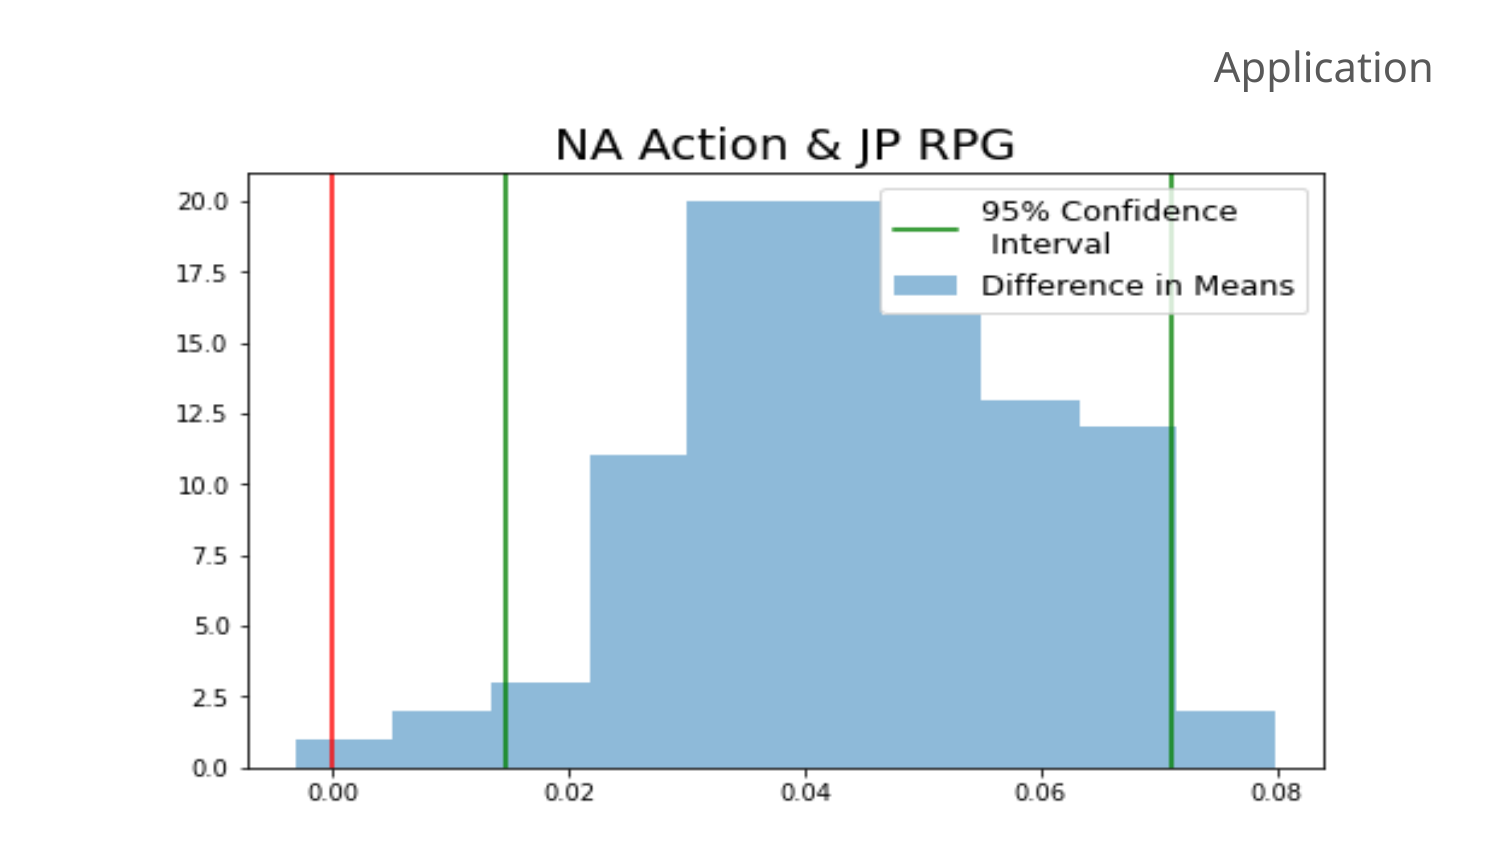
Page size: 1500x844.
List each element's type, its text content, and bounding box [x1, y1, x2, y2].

picture [159, 111, 1341, 822]
title Application [51, 18, 1449, 113]
